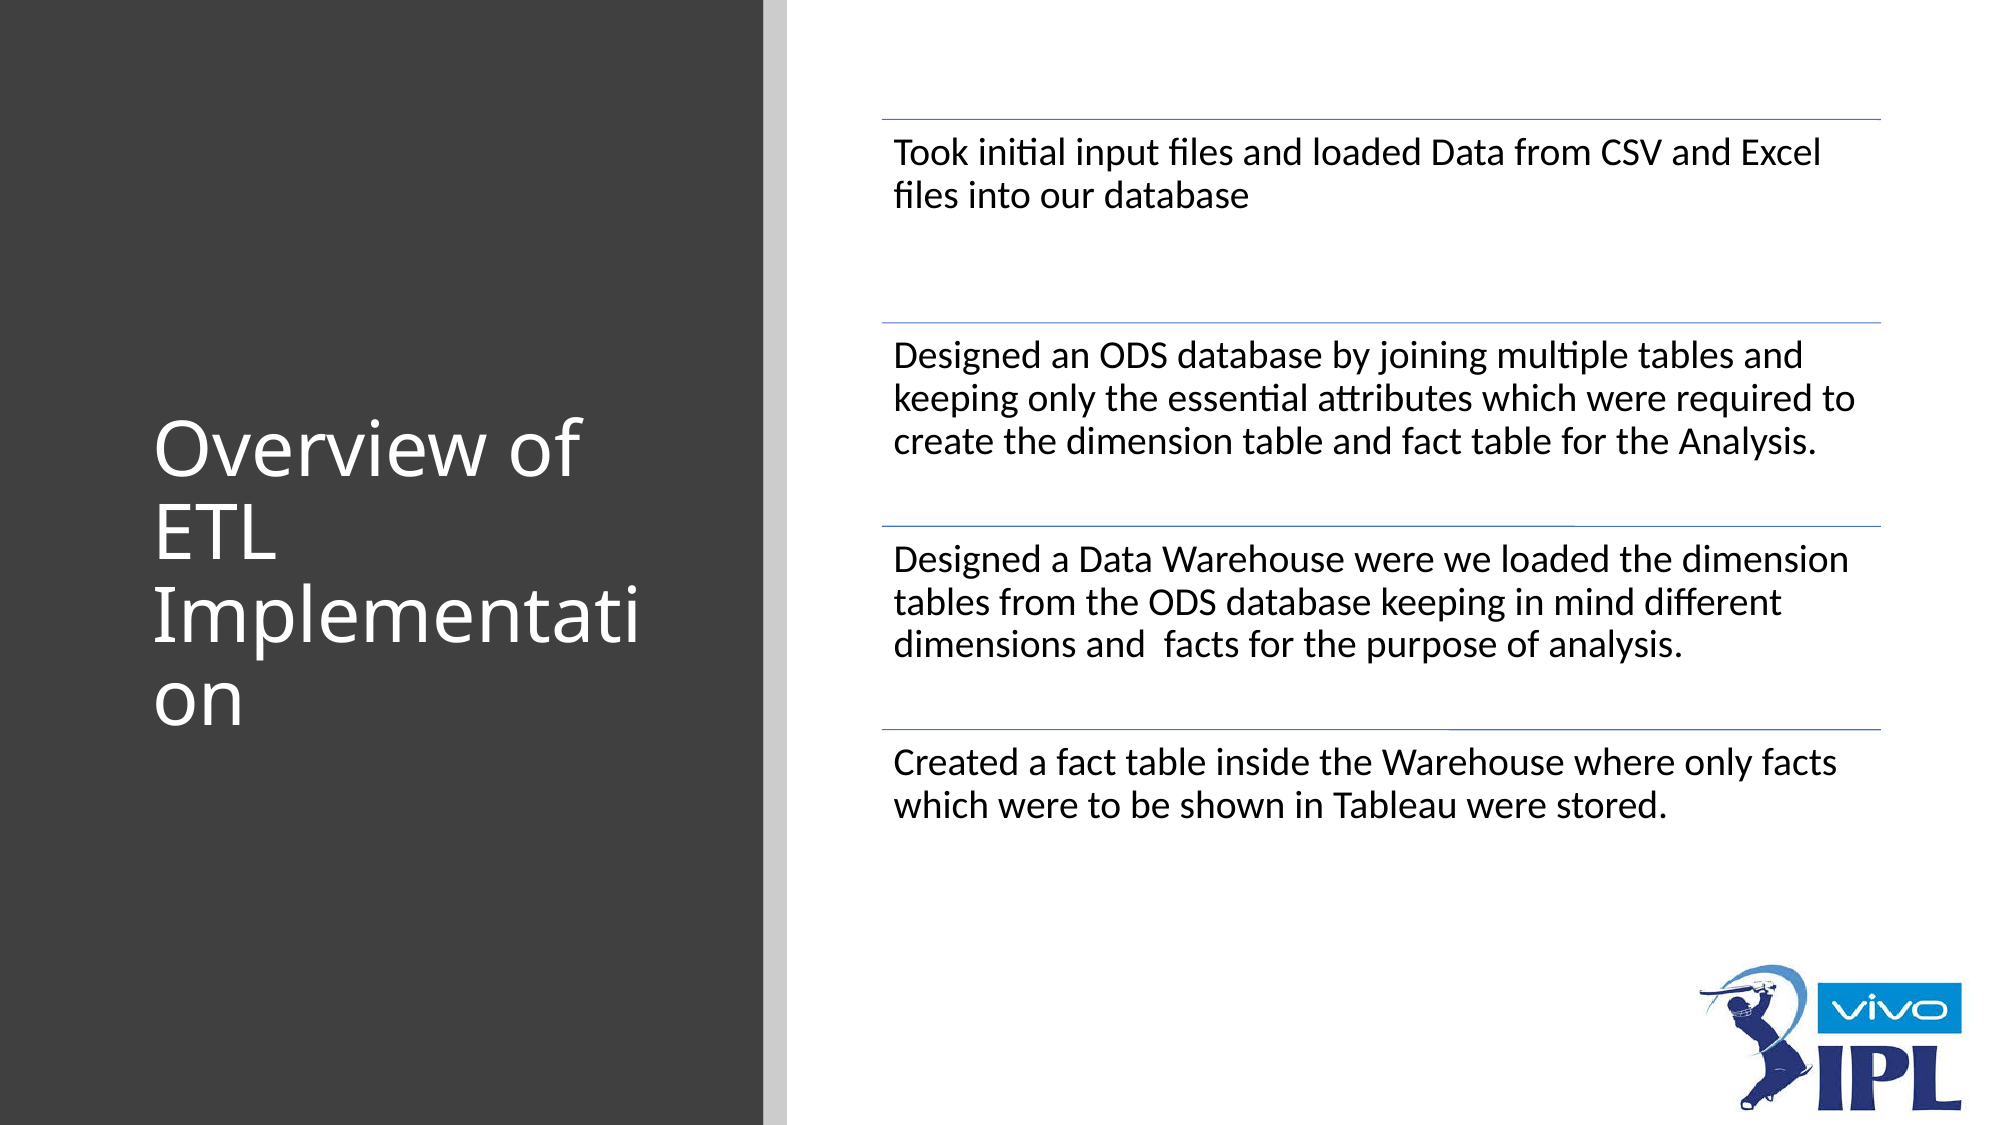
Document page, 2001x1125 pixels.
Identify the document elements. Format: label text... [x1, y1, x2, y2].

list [881, 119, 1881, 933]
text_box [762, 0, 788, 1125]
picture [1688, 956, 2000, 1125]
title Overview of ETL Implementation [137, 133, 685, 1020]
text_box [0, 0, 762, 1125]
